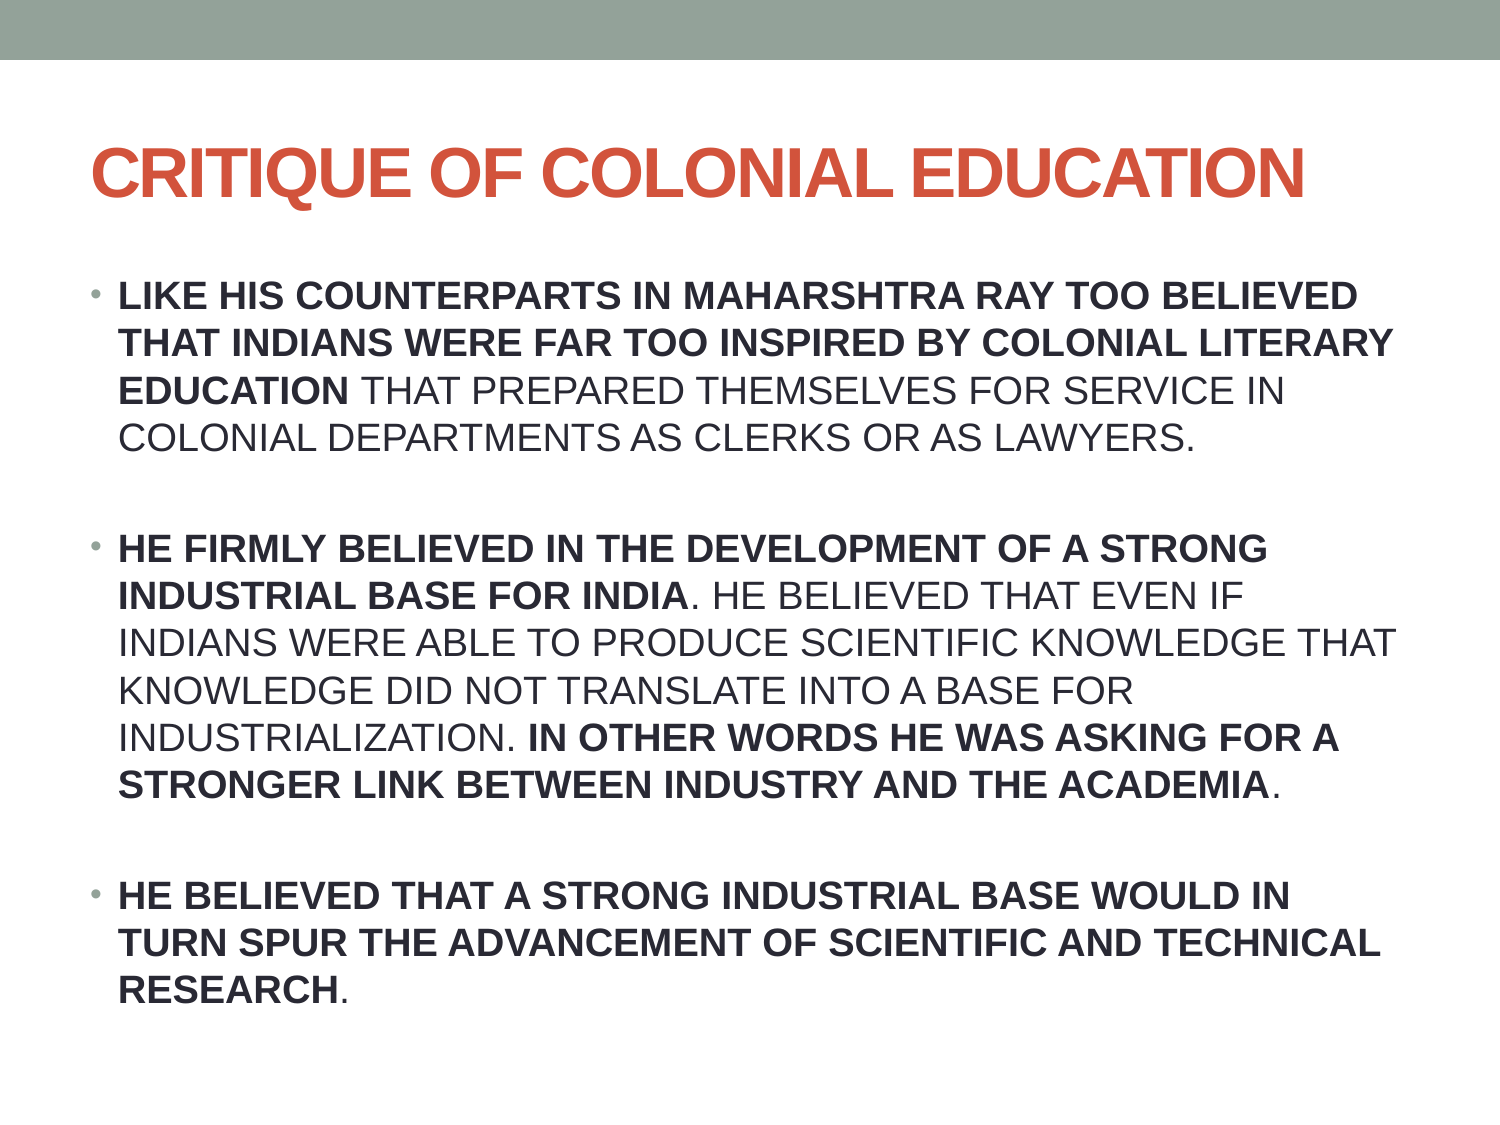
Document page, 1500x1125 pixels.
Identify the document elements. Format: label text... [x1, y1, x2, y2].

list LIKE HIS COUNTERPARTS IN MAHARSHTRA RAY TOO BELIEVED THAT INDIANS WERE FAR TOO INSPIRED BY COLONIAL LITERARY EDUCATION THAT PREPARED THEMSELVES FOR SERVICE IN COLONIAL DEPARTMENTS AS CLERKS OR AS LAWYERS. HE FIRMLY BELIEVED IN THE DEVELOPMENT OF A STRONG INDUSTRIAL BASE FOR INDIA. HE BELIEVED THAT EVEN IF INDIANS WERE ABLE TO PRODUCE SCIENTIFIC KNOWLEDGE THAT KNOWLEDGE DID NOT TRANSLATE INTO A BASE FOR INDUSTRIALIZATION. IN OTHER WORDS HE WAS ASKING FOR A STRONGER LINK BETWEEN INDUSTRY AND THE ACADEMIA. HE BELIEVED THAT A STRONG INDUSTRIAL BASE WOULD IN TURN SPUR THE ADVANCEMENT OF SCIENTIFIC AND TECHNICAL RESEARCH. [75, 262, 1425, 1063]
title CRITIQUE OF COLONIAL EDUCATION [75, 87, 1425, 250]
